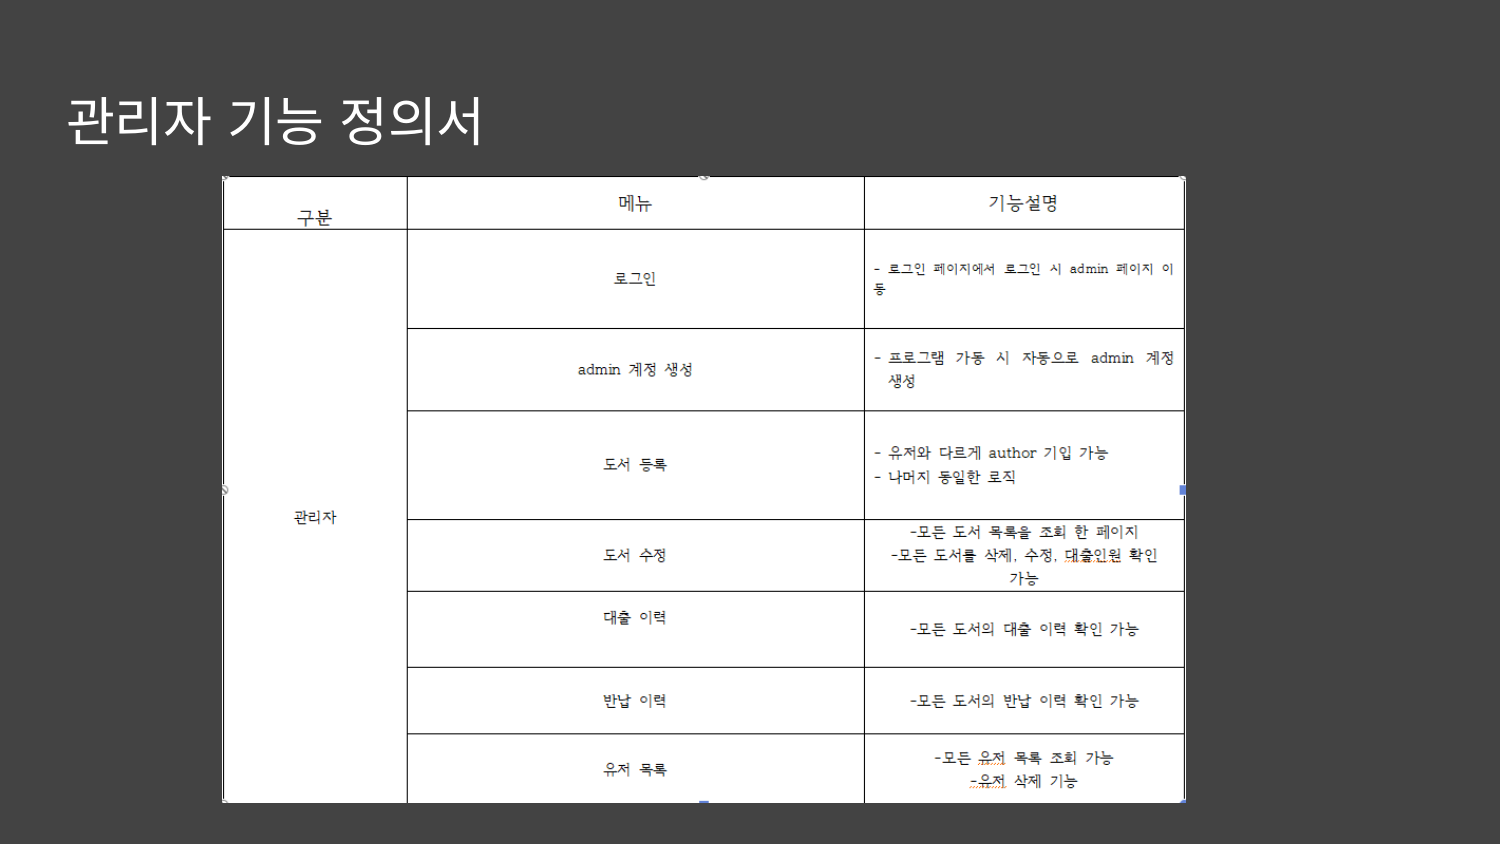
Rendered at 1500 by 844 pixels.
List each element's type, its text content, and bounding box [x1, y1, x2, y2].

title 관리자 기능 정의서 [51, 72, 1449, 167]
picture [222, 175, 1187, 804]
